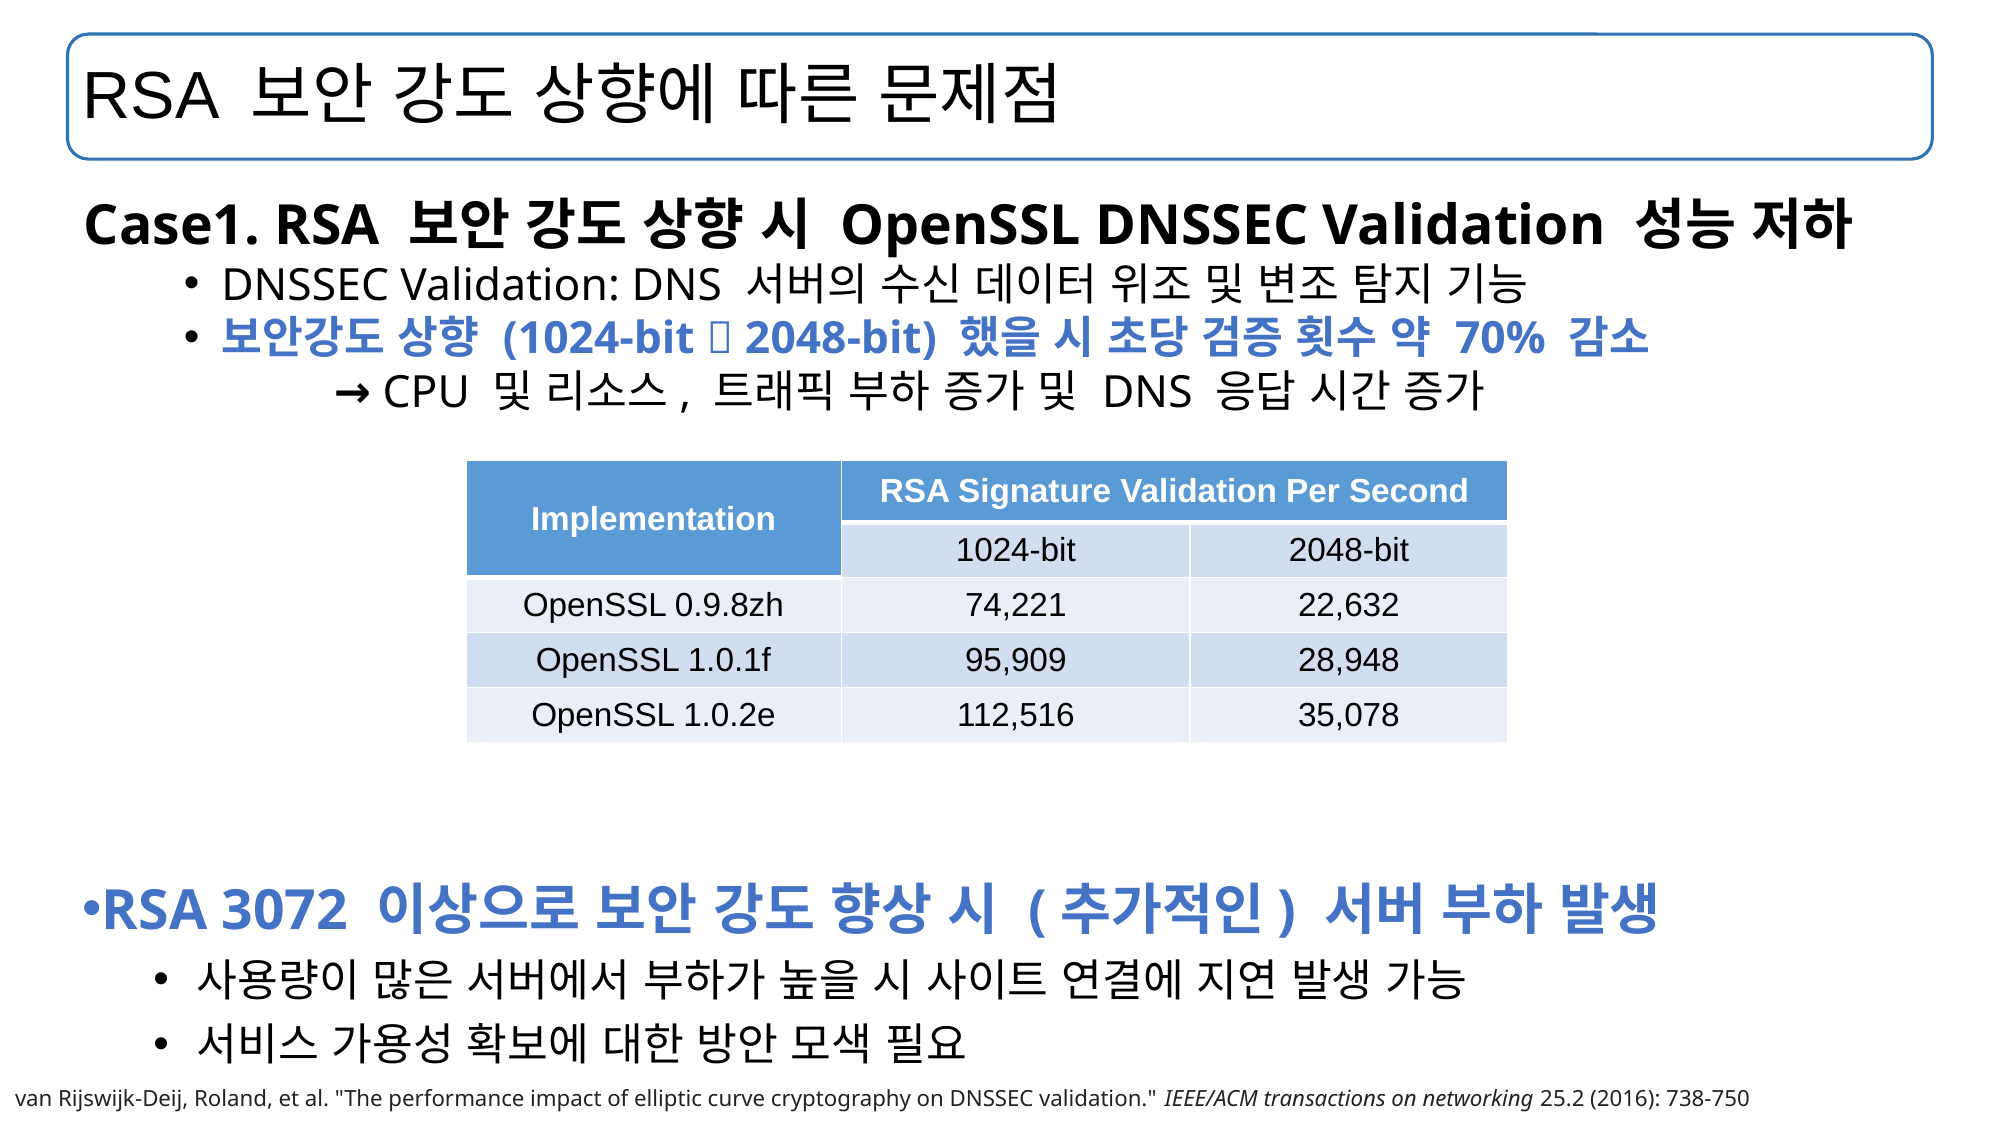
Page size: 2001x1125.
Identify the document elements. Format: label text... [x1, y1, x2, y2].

table_cell 1024-bit [842, 525, 1189, 577]
table_cell 35,078 [1191, 688, 1507, 742]
table_cell 112,516 [842, 688, 1189, 742]
table_header Implementation [467, 461, 841, 575]
title RSA 보안 강도 상향에 따른 문제점 [67, 34, 1933, 160]
table_cell OpenSSL 1.0.2e [467, 688, 841, 742]
table_cell 95,909 [842, 633, 1189, 687]
table_cell 22,632 [1191, 578, 1507, 632]
text_box van Rijswijk-Deij, Roland, et al. "The performance impact of elliptic curve cryptography on DNSSEC validation." IEEE/ACM transactions on networking 25.2 (2016): 738-750 [0, 1077, 1974, 1119]
table_cell 74,221 [842, 578, 1189, 632]
list Case1. RSA 보안 강도 상향 시 OpenSSL DNSSEC Validation 성능 저하 DNSSEC Validation: DNS 서버의 수신 데이터 위조 및 변조 탐지 기능 보안강도 상향 (1024-bit  2048-bit) 했을 시 초당 검증 횟수 약 70% 감소 → CPU 및 리소스, 트래픽 부하 증가 및 DNS 응답 시간 증가 RSA 3072 이상으로 보안 강도 향상 시 (추가적인) 서버 부하 발생 사용량이 많은 서버에서 부하가 높을 시 사이트 연결에 지연 발생 가능 서비스 가용성 확보에 대한 방안 모색 필요 [67, 181, 1933, 1077]
table_cell OpenSSL 1.0.1f [467, 633, 841, 687]
table_cell 28,948 [1191, 633, 1507, 687]
table_cell OpenSSL 0.9.8zh [467, 580, 841, 632]
table_cell 2048-bit [1191, 525, 1507, 577]
table_header RSA Signature Validation Per Second [842, 461, 1507, 520]
